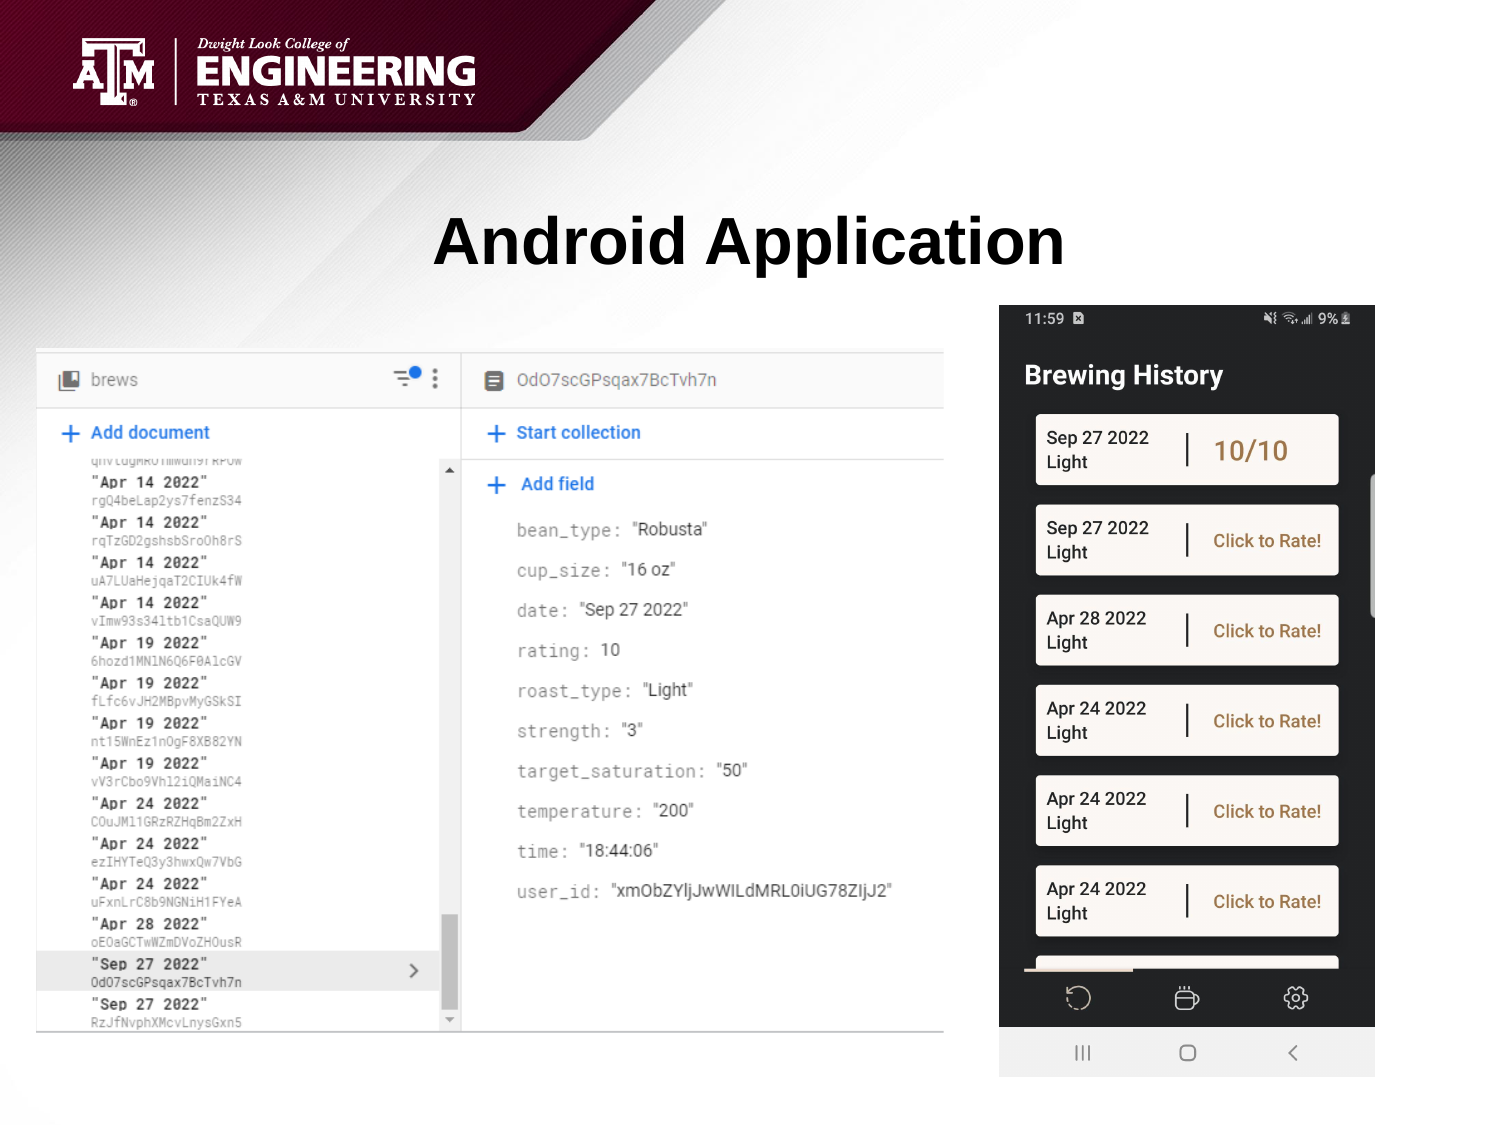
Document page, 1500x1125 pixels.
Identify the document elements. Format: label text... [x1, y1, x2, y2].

picture [0, 0, 1500, 1125]
title Android Application [75, 172, 1425, 304]
